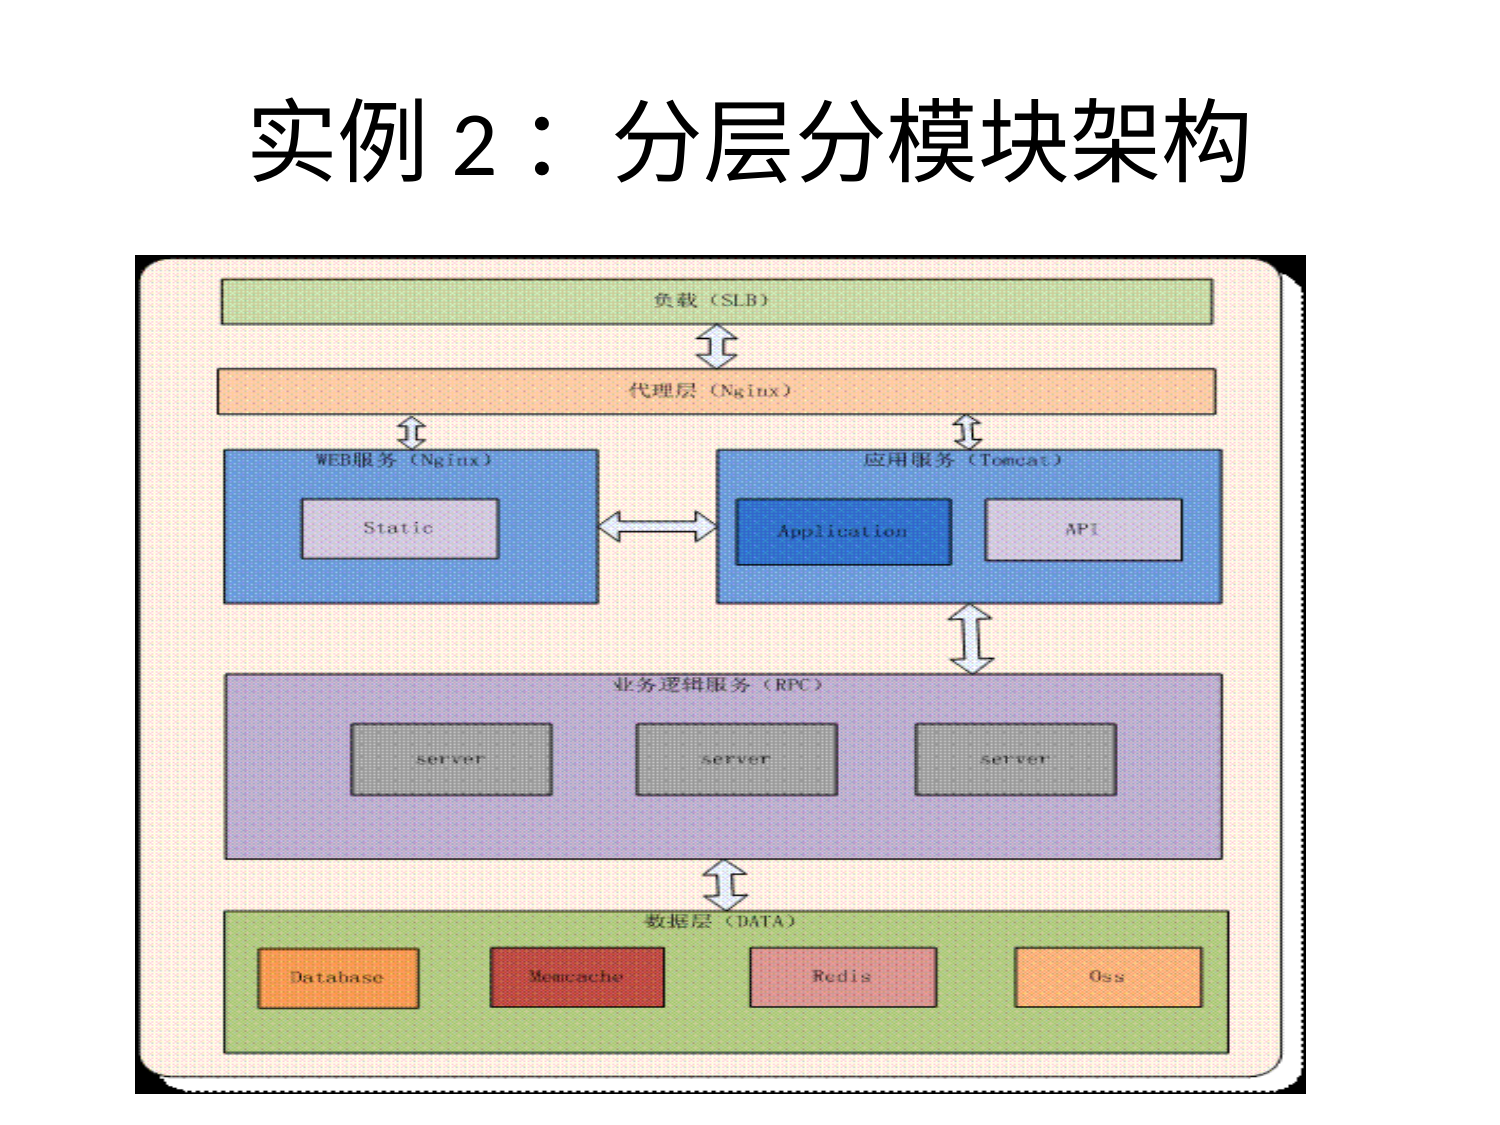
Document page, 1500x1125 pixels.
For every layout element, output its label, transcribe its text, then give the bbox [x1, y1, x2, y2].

picture [135, 255, 1306, 1095]
title 实例2：分层分模块架构 [75, 45, 1425, 233]
